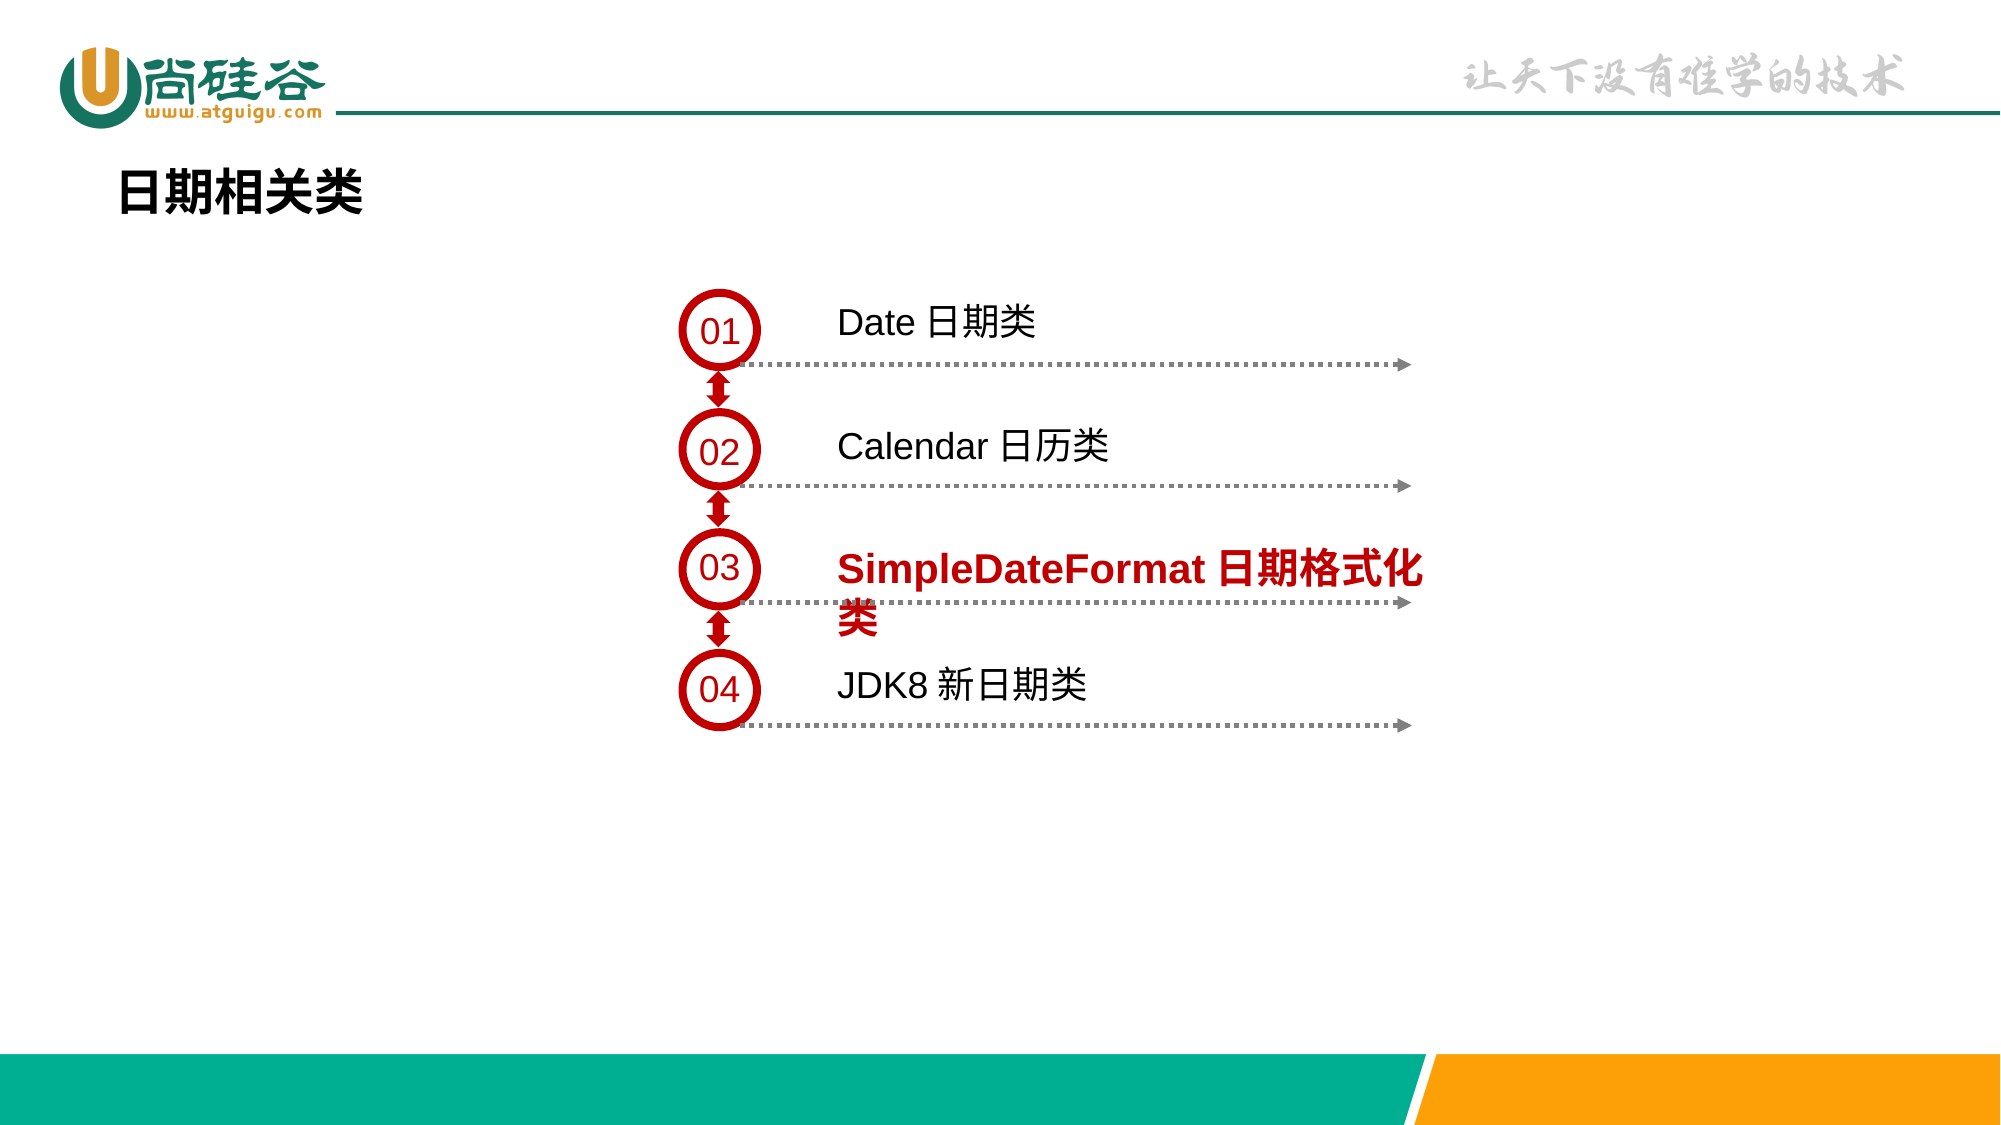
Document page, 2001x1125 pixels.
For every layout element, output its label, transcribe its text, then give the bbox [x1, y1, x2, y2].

text_box [677, 667, 684, 713]
text_box 日期相关类 [100, 123, 1861, 228]
text_box 02 [684, 420, 756, 481]
text_box [677, 426, 684, 472]
text_box [690, 360, 750, 373]
text_box [687, 596, 753, 612]
picture [0, 0, 2001, 1125]
text_box [677, 546, 684, 592]
text_box [677, 305, 685, 354]
text_box [688, 718, 752, 733]
text_box [706, 370, 731, 408]
text_box 03 [684, 535, 756, 596]
text_box Date日期类 [822, 290, 1416, 350]
text_box [706, 610, 731, 648]
text_box [689, 407, 751, 420]
text_box [756, 427, 763, 471]
text_box SimpleDateFormat日期格式化类 [822, 533, 1473, 649]
text_box [691, 287, 749, 299]
text_box [691, 481, 748, 492]
text_box [756, 547, 763, 591]
text_box [692, 647, 748, 658]
text_box JDK8新日期类 [822, 653, 1416, 713]
text_box [706, 490, 731, 528]
text_box 01 [685, 299, 757, 360]
text_box [695, 527, 745, 535]
text_box [756, 668, 763, 712]
text_box Calendar日历类 [822, 414, 1416, 475]
text_box [757, 309, 763, 350]
text_box 04 [684, 658, 756, 718]
